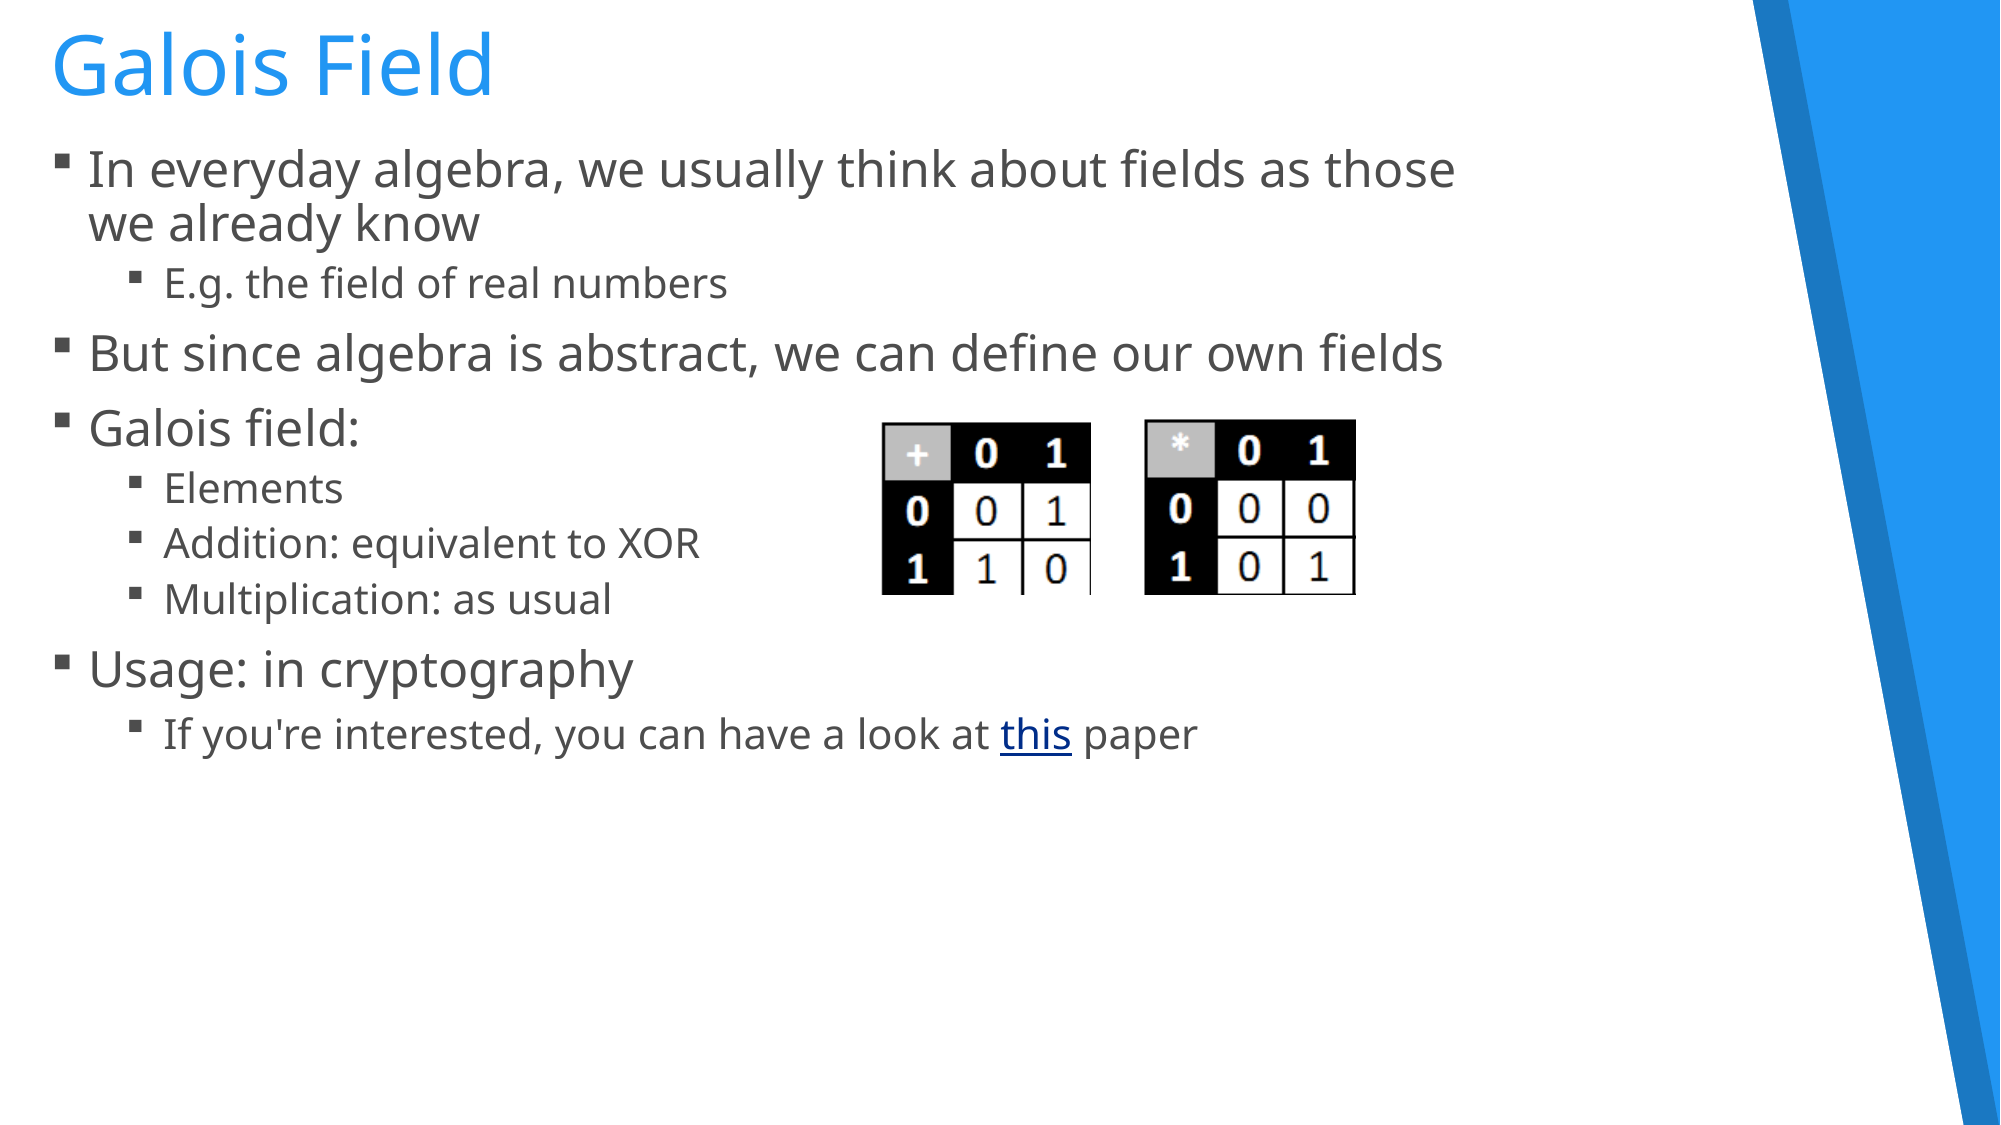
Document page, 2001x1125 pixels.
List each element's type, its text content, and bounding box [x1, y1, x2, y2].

title Galois Field [35, 0, 1959, 137]
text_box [876, 418, 1356, 595]
